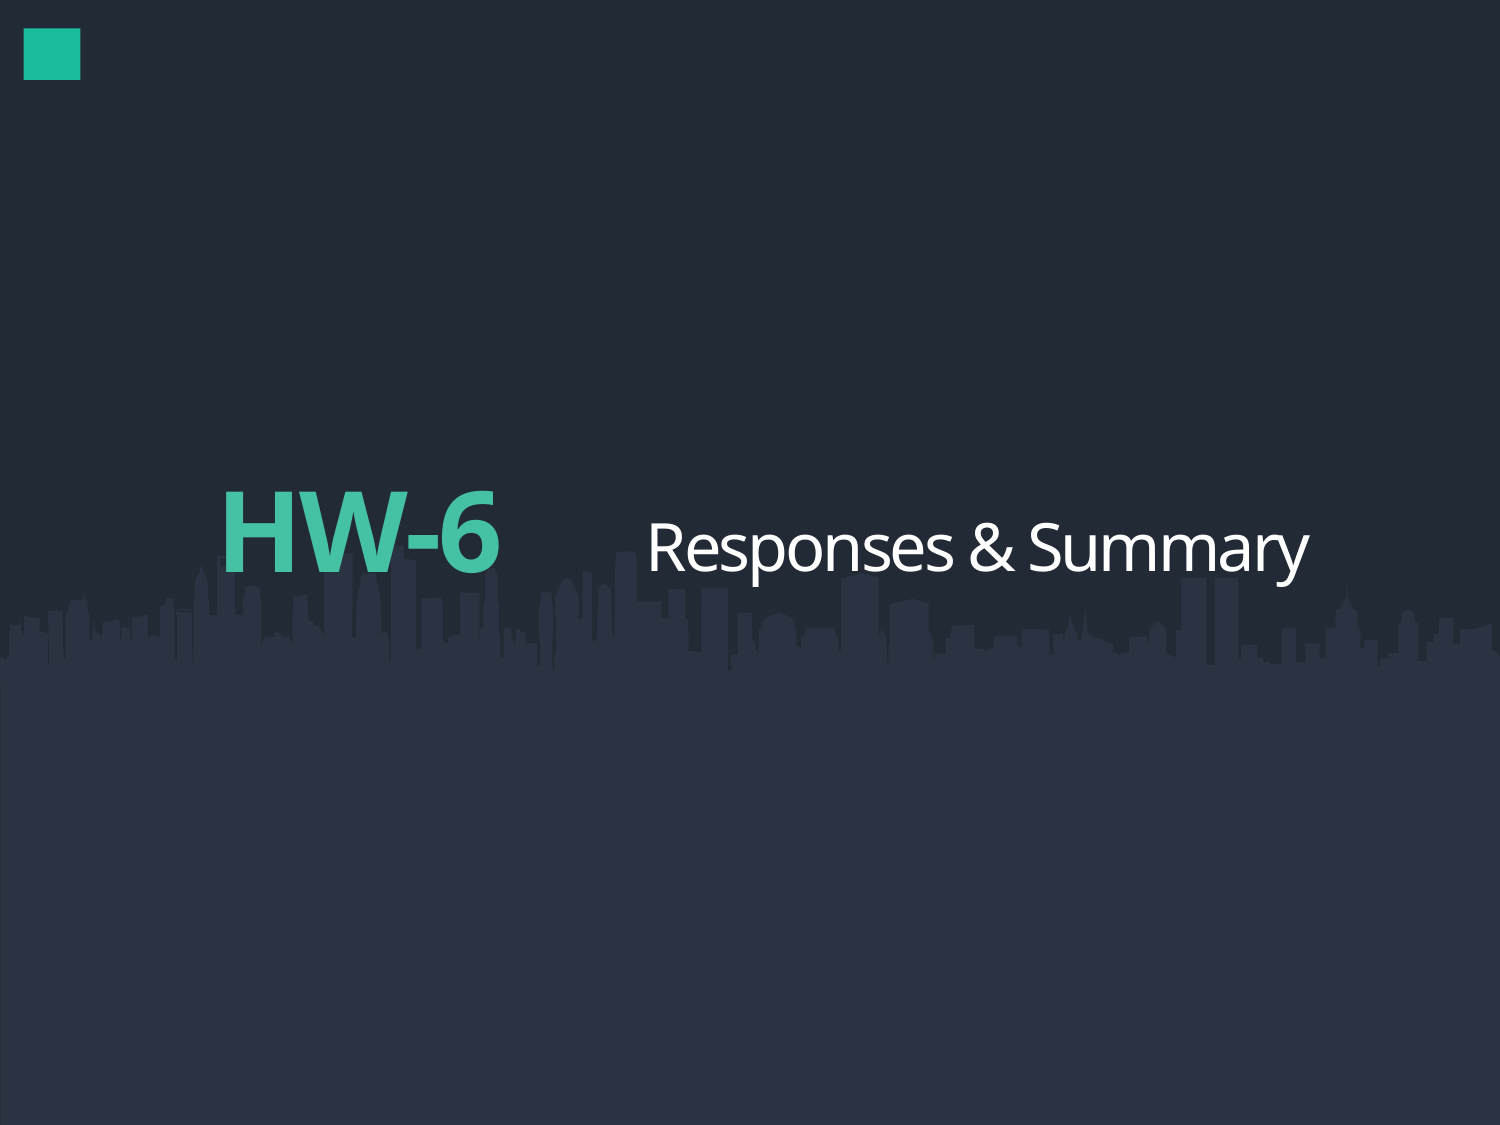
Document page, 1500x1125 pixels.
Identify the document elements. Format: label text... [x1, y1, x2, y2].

text_box HW-6 [209, 456, 511, 599]
text_box Responses & Summary [631, 497, 1326, 593]
